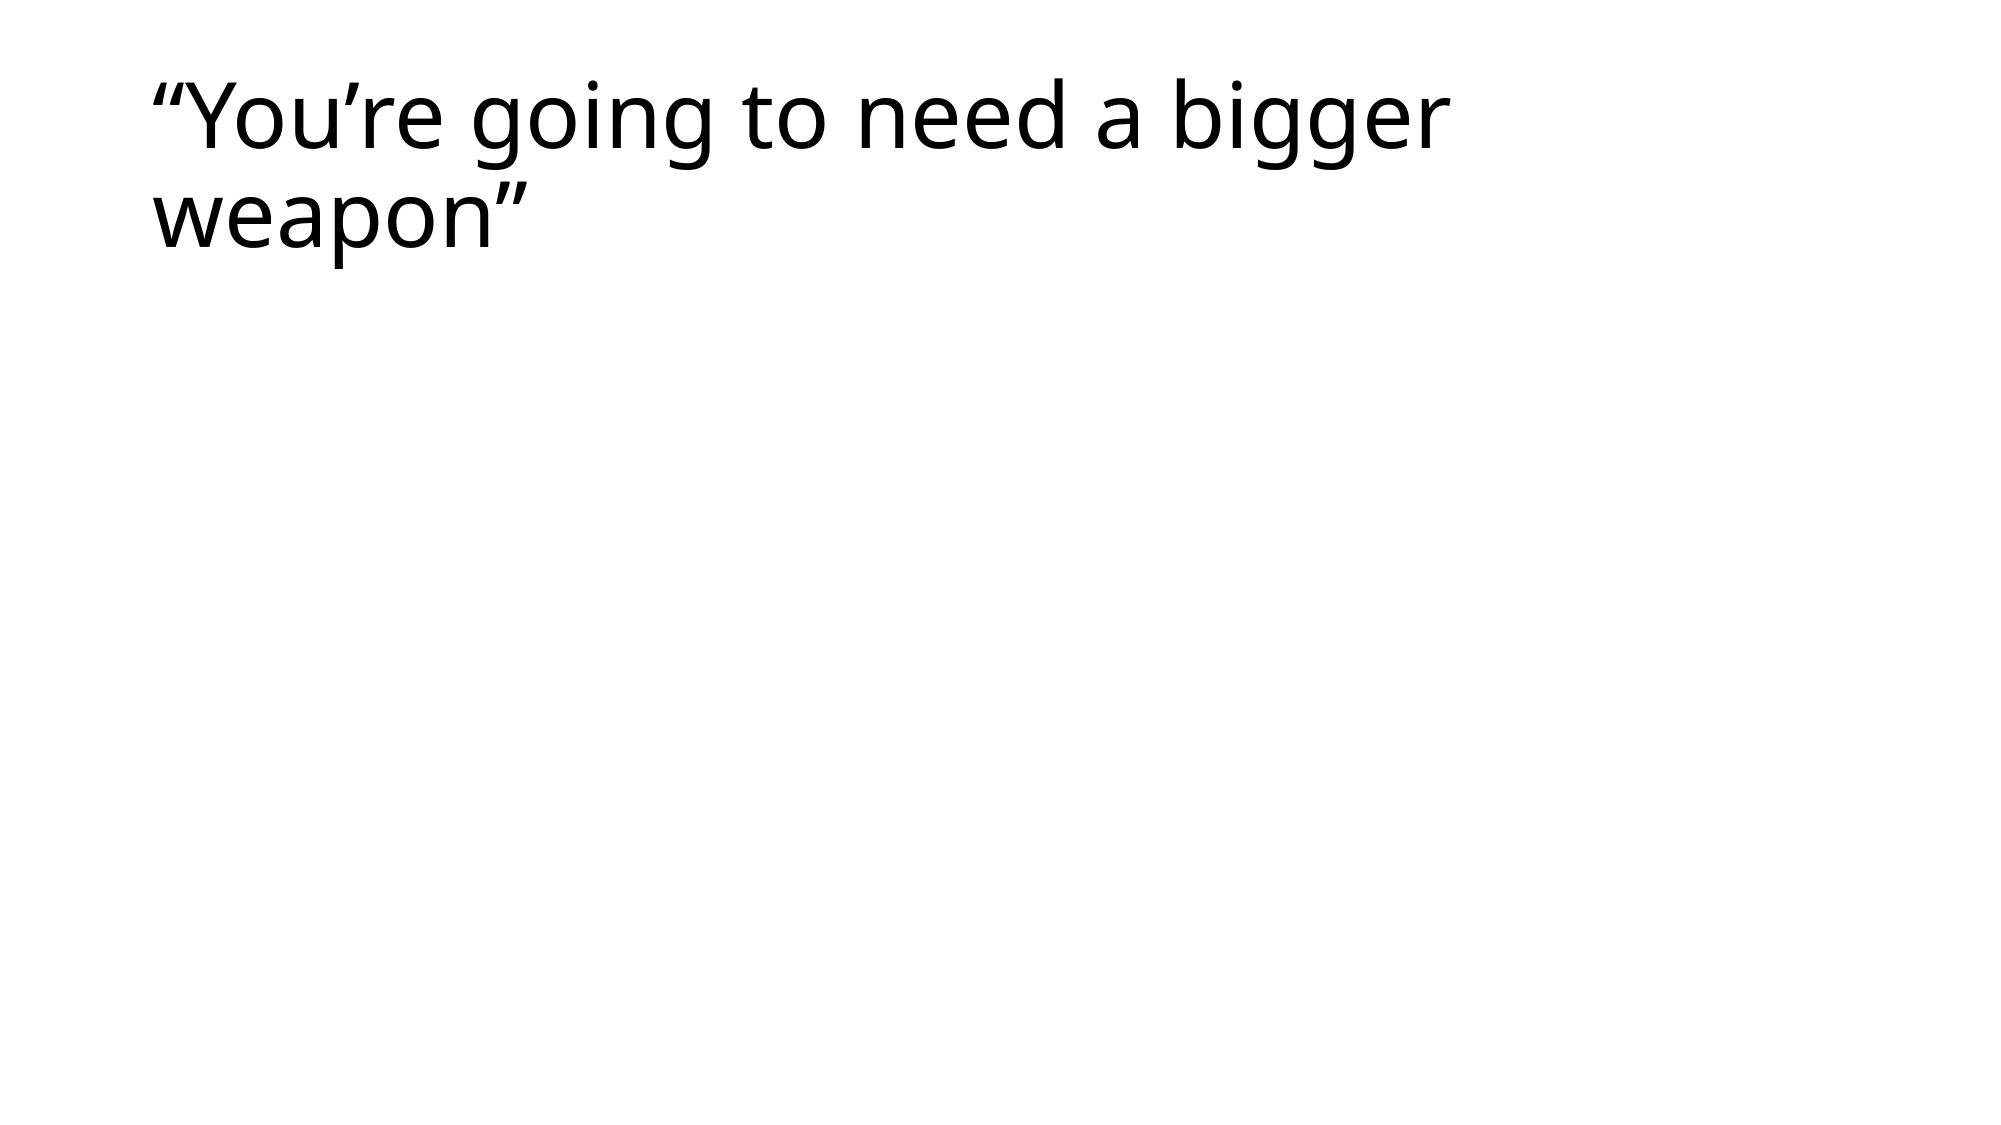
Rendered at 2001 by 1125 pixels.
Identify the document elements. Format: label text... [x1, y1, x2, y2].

title “You’re going to need a bigger weapon” [137, 59, 1863, 278]
